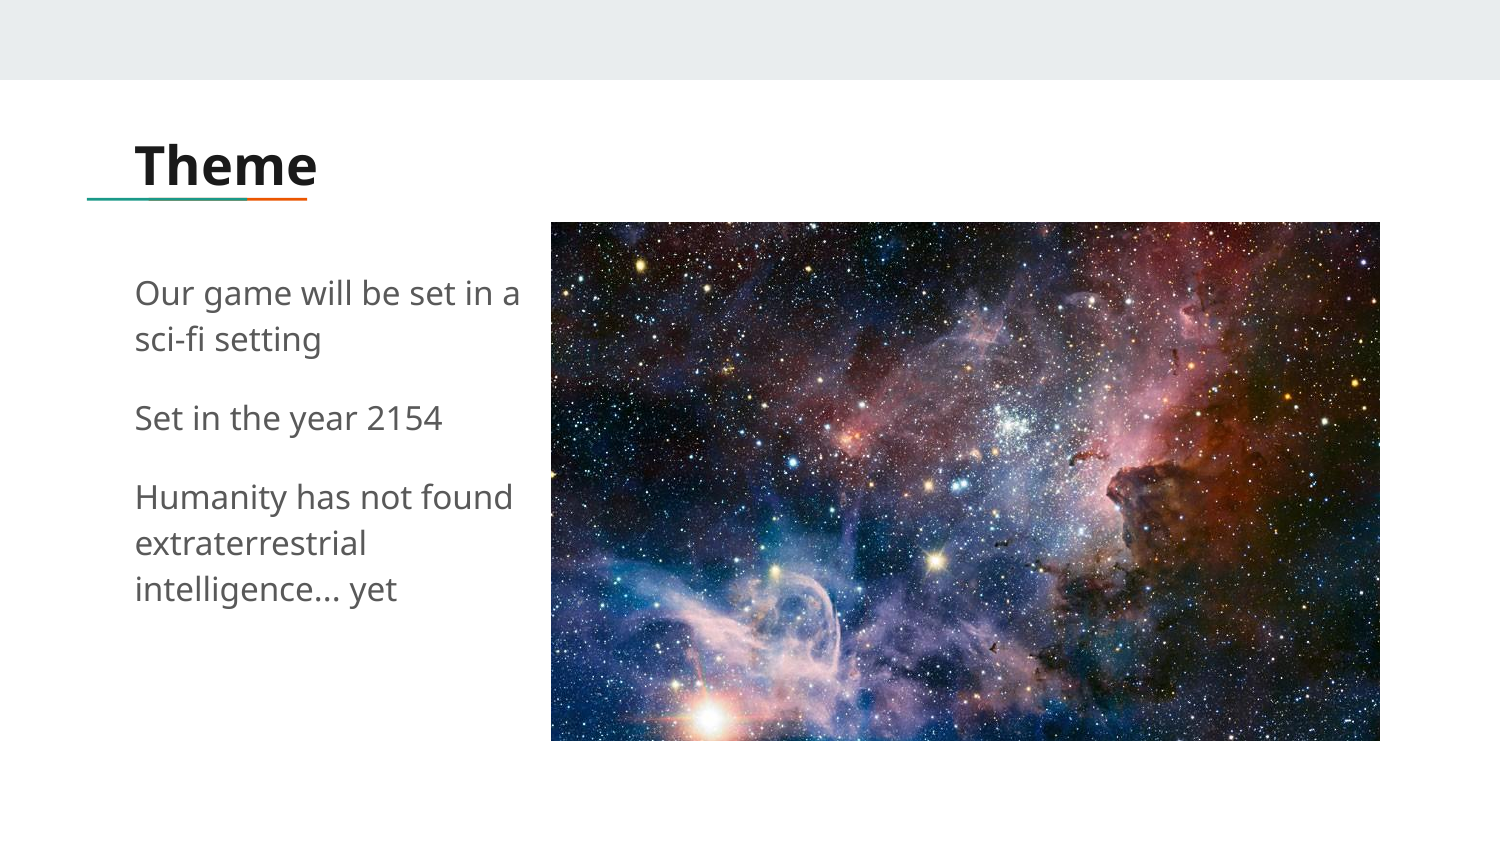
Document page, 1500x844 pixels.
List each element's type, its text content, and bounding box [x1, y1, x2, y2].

title Theme [119, 116, 1381, 205]
list Our game will be set in a sci-fi setting Set in the year 2154 Humanity has not found extraterrestrial intelligence... yet [119, 250, 546, 712]
picture [551, 222, 1380, 741]
